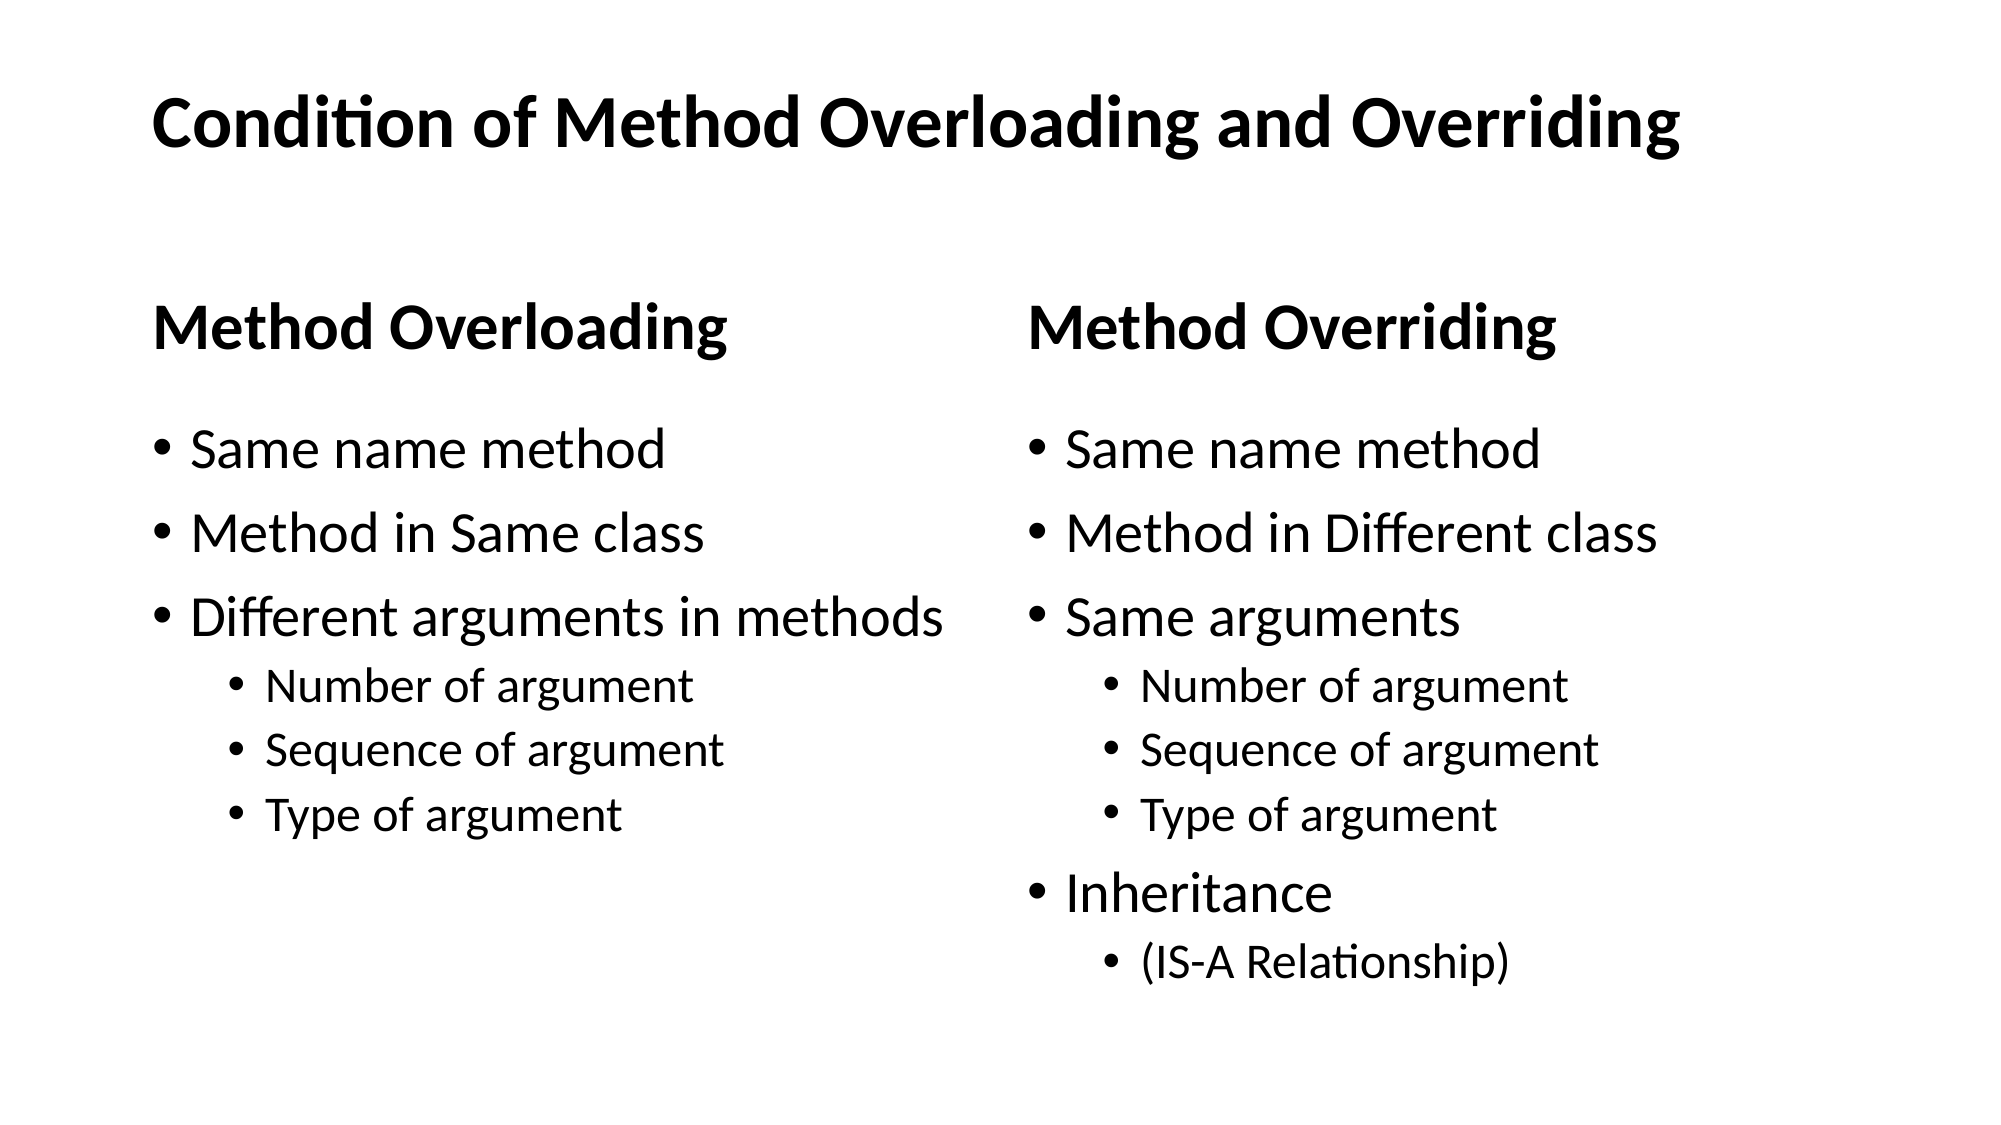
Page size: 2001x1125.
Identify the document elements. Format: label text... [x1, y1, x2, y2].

list Method Overloading [137, 275, 984, 372]
list Same name method Method in Same class Different arguments in methods Number of argument Sequence of argument Type of argument [137, 410, 984, 1016]
title Condition of Method Overloading and Overriding [137, 59, 1863, 187]
list Method Overriding [1012, 275, 1863, 372]
list Same name method Method in Different class Same arguments Number of argument Sequence of argument Type of argument Inheritance (IS-A Relationship) [1012, 410, 1863, 1016]
